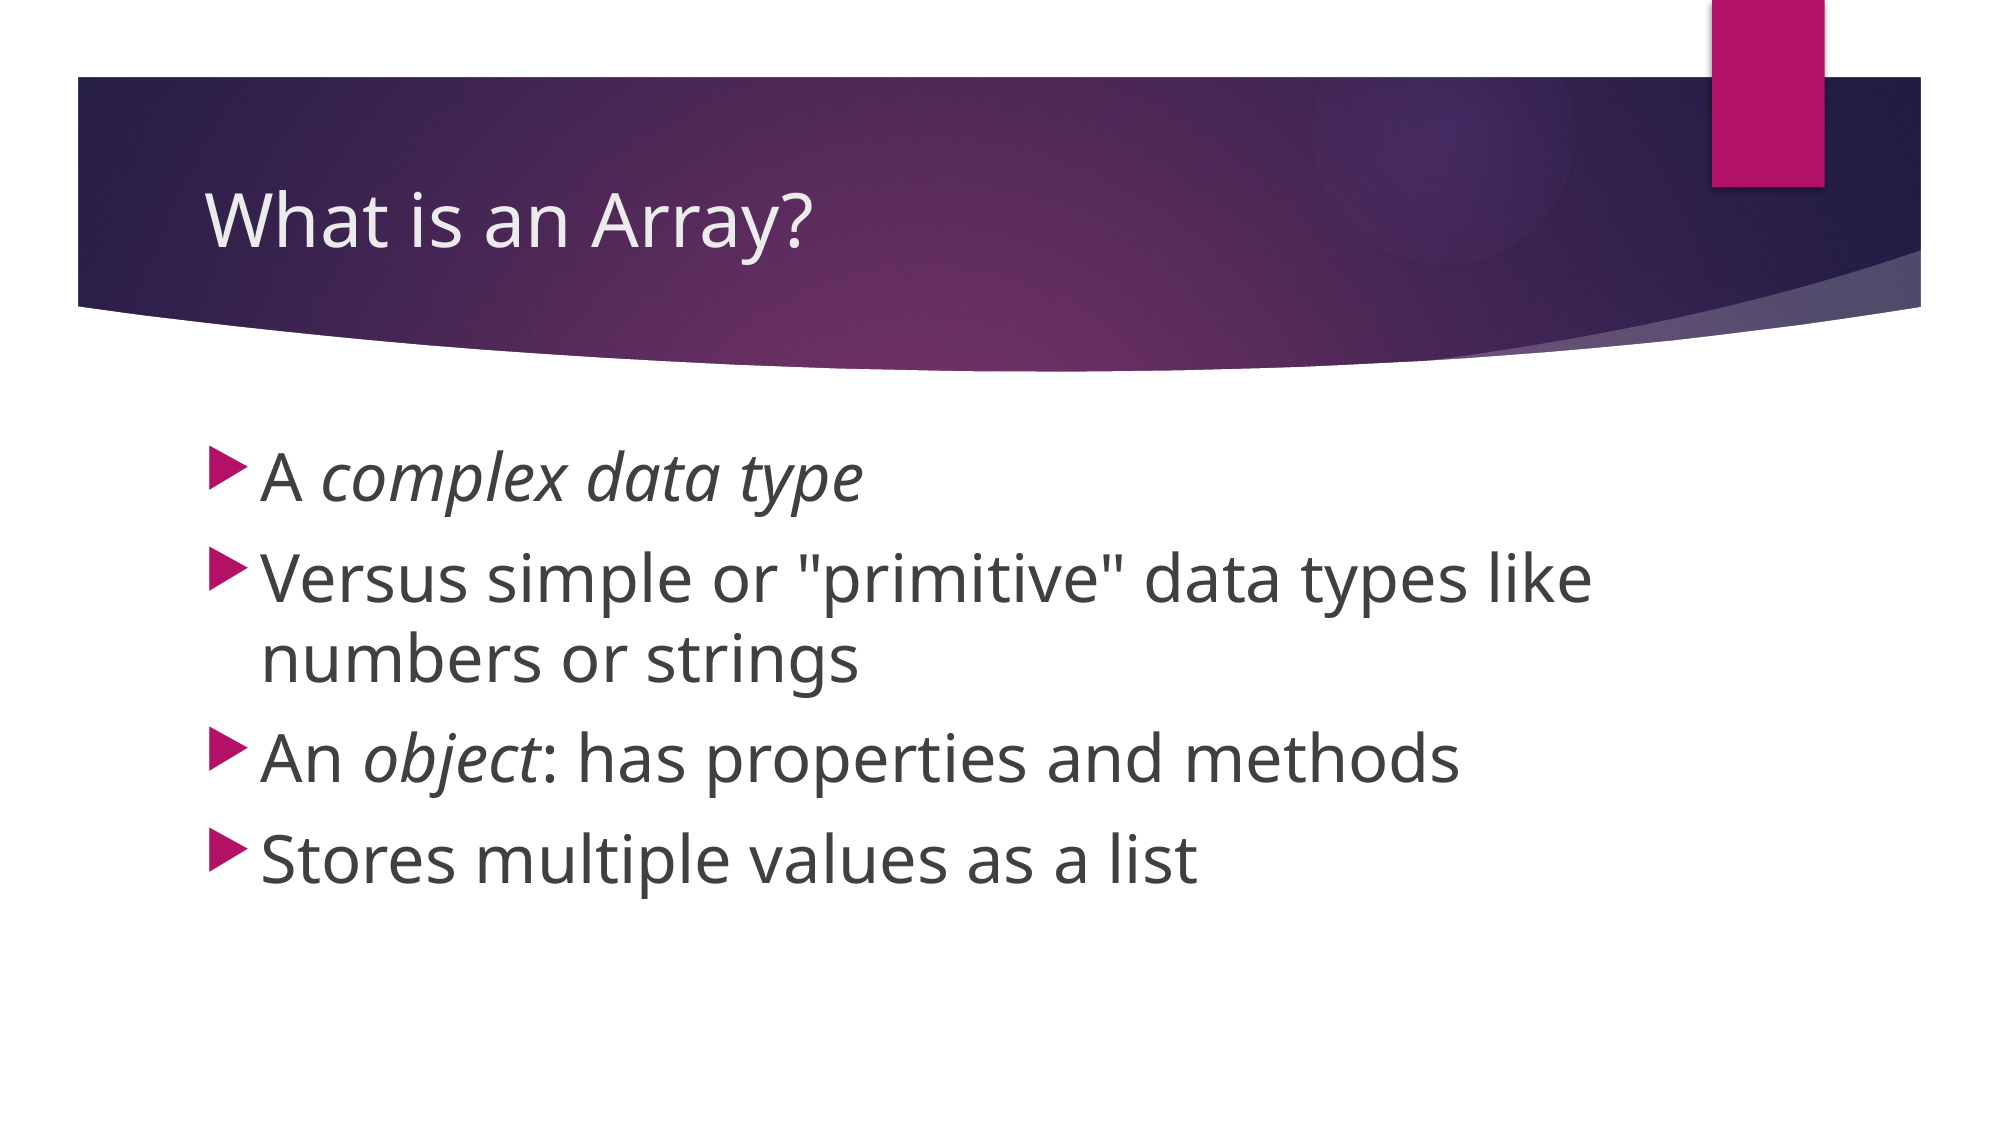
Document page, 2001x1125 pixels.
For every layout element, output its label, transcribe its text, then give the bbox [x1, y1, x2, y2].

title What is an Array? [189, 159, 1627, 276]
list A complex data type Versus simple or "primitive" data types like numbers or strings An object: has properties and methods Stores multiple values as a list [189, 427, 1899, 988]
